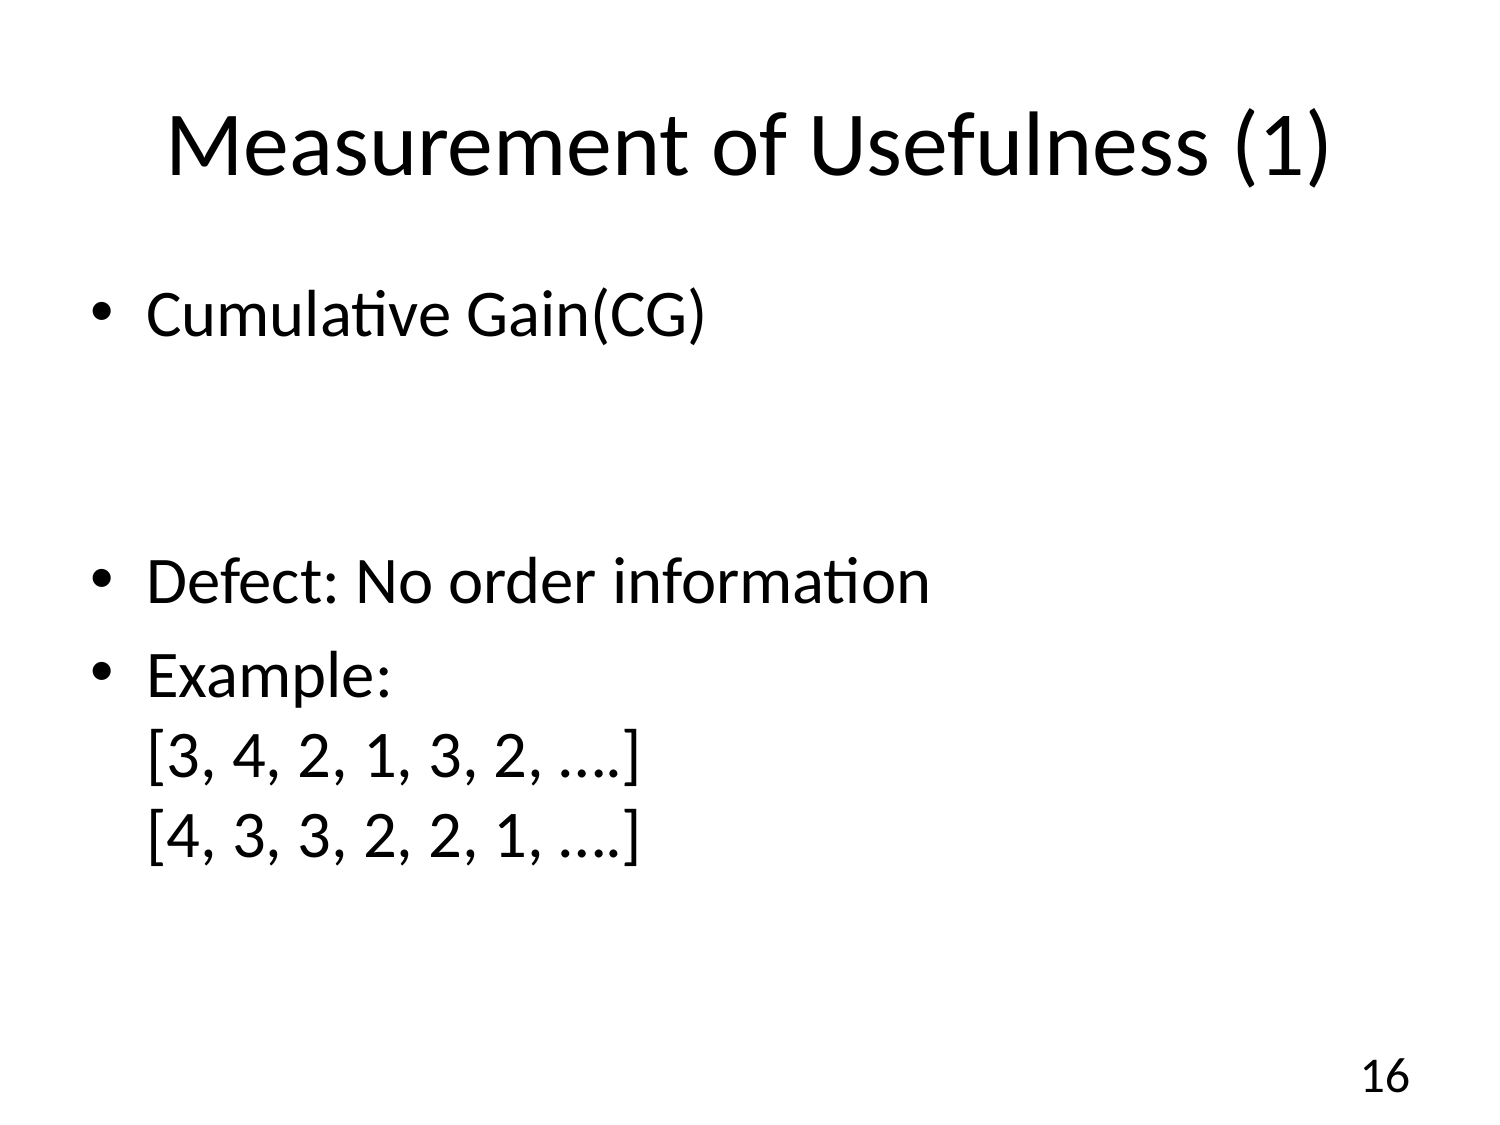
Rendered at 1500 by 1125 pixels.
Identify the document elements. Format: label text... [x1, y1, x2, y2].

title Measurement of Usefulness (1) [75, 45, 1425, 233]
slide_number 16 [1074, 1042, 1425, 1103]
